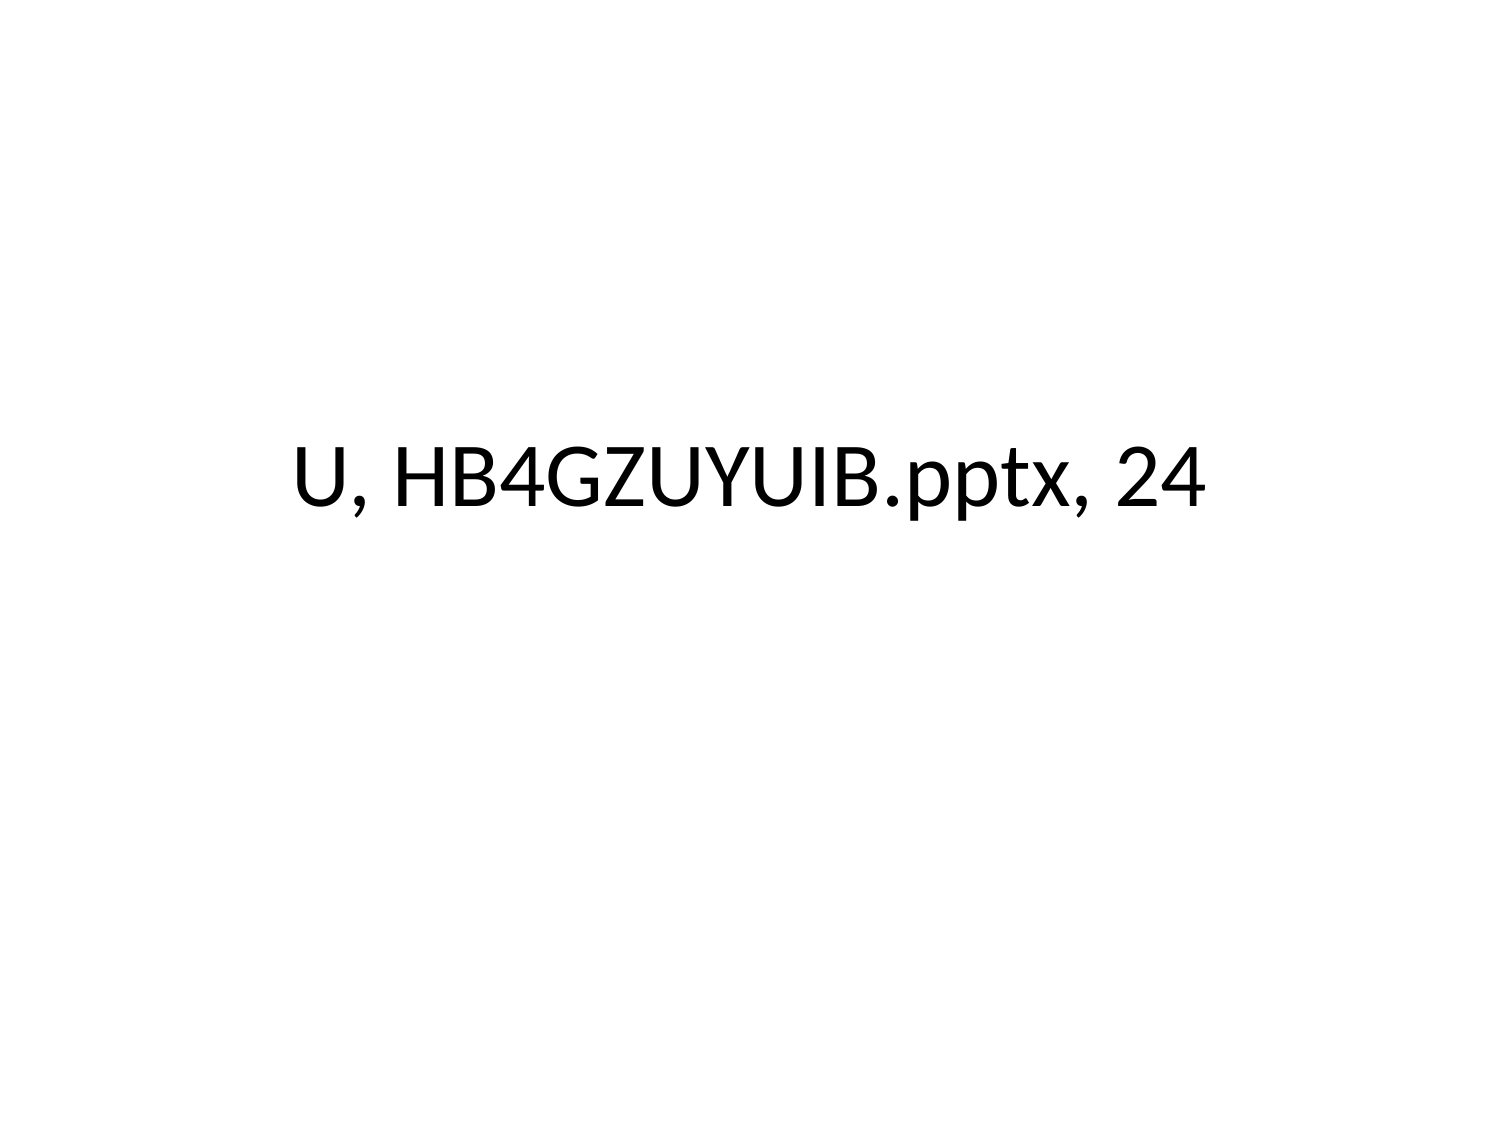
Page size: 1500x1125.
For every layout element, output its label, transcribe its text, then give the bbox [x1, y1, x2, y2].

title U, HB4GZUYUIB.pptx, 24 [112, 349, 1388, 591]
